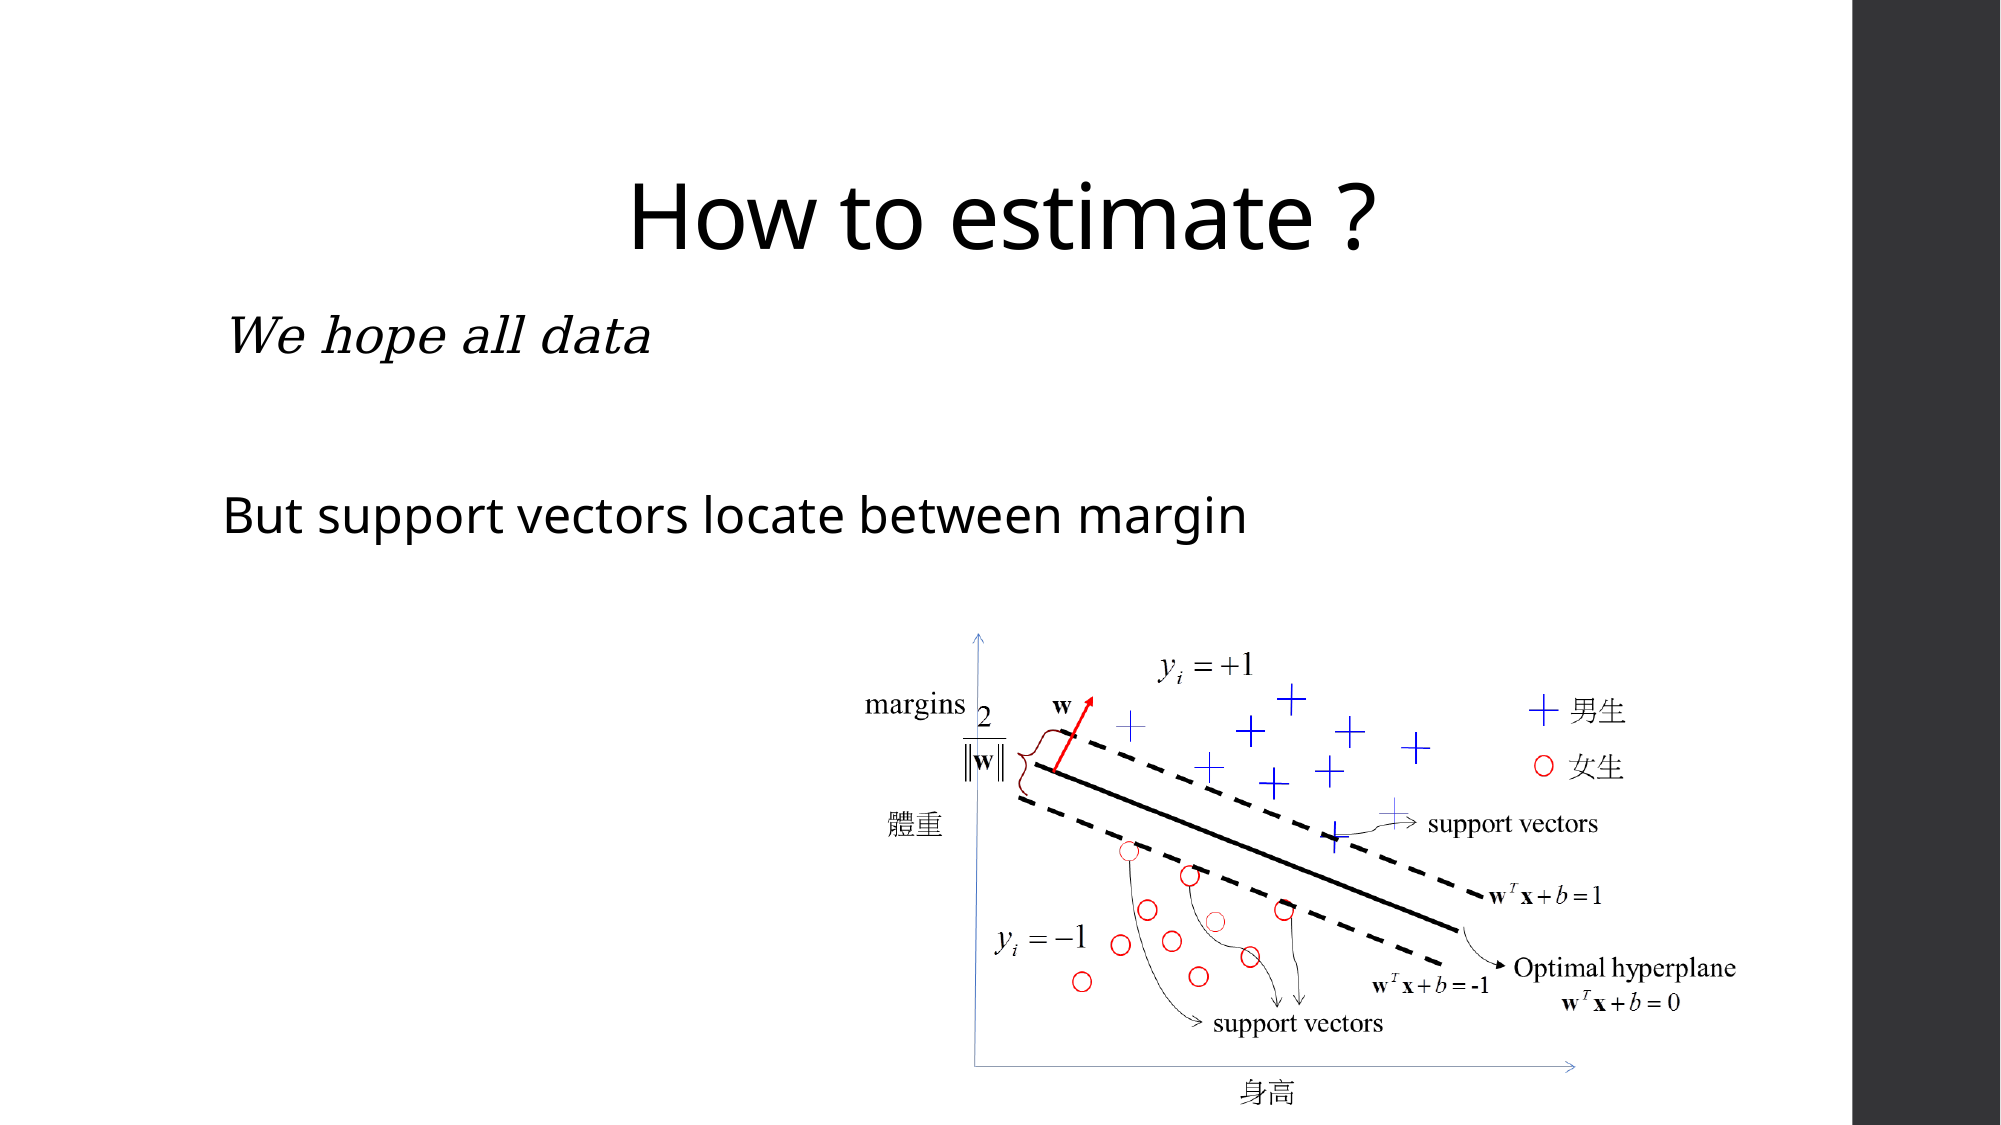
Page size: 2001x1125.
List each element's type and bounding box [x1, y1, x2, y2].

picture [786, 625, 1851, 1125]
